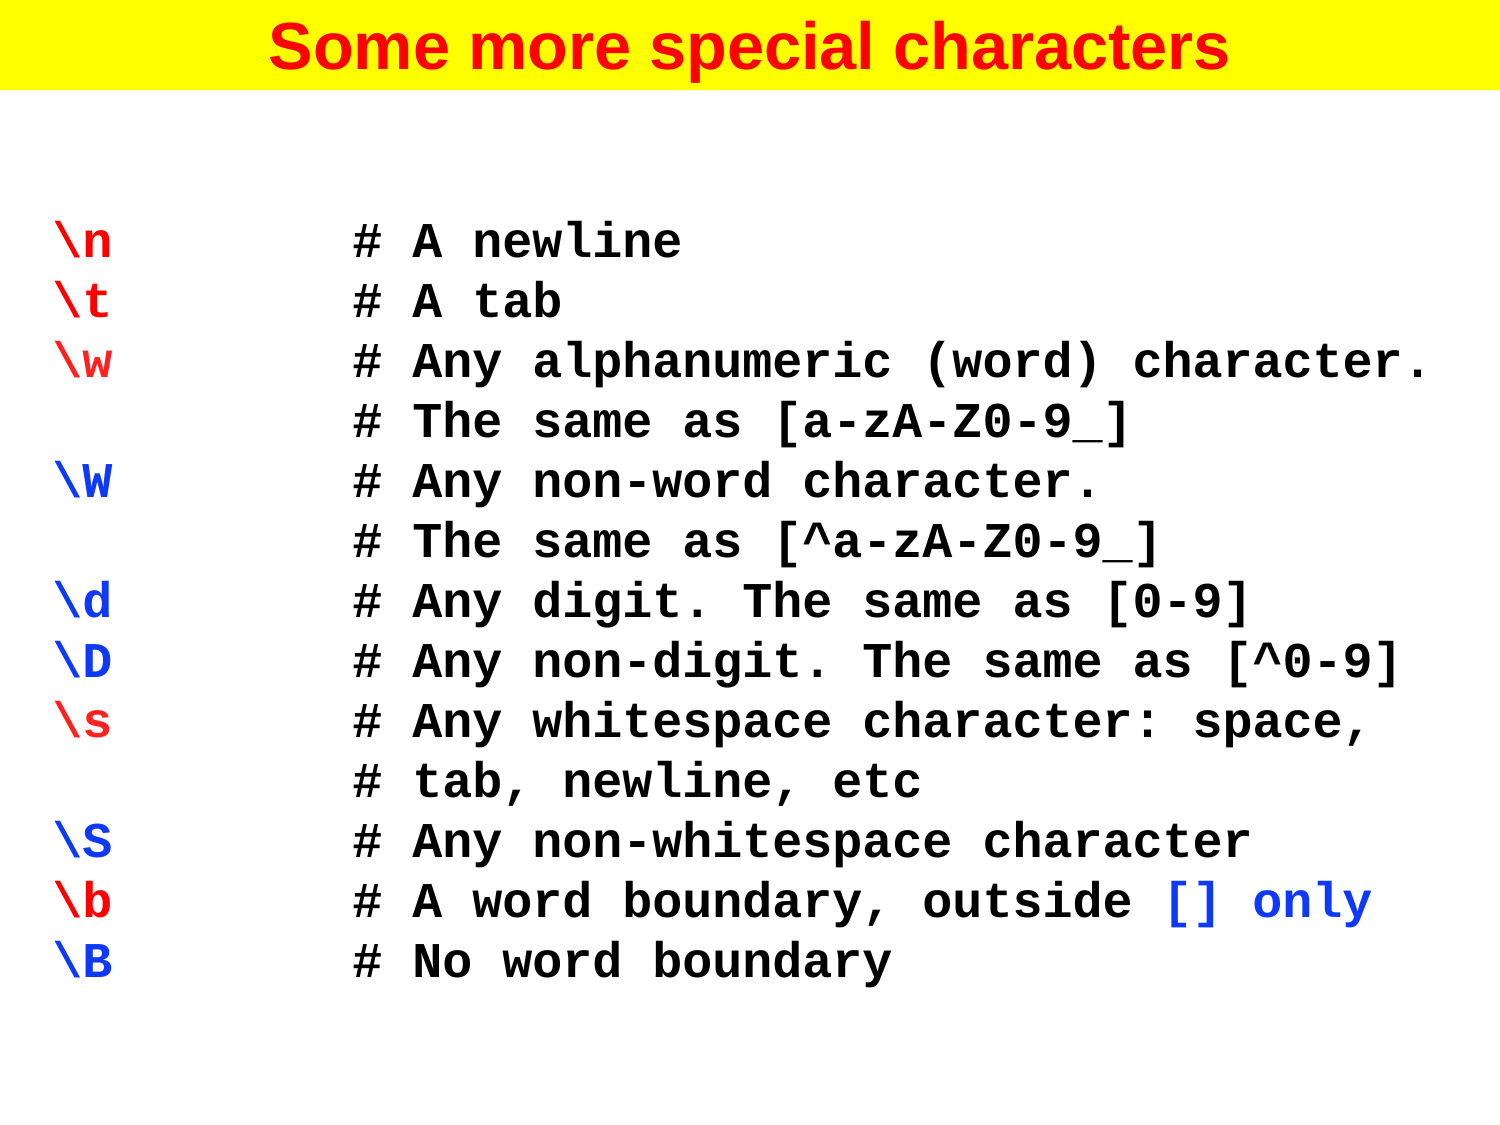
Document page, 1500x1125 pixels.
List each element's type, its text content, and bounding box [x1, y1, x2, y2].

text_box \n # A newline \t # A tab \w # Any alphanumeric (word) character. # The same as [a-zA-Z0-9_] \W # Any non-word character. # The same as [^a-zA-Z0-9_] \d # Any digit. The same as [0-9] \D # Any non-digit. The same as [^0-9] \s # Any whitespace character: space, # tab, newline, etc \S # Any non-whitespace character \b # A word boundary, outside [] only \B # No word boundary [37, 199, 1471, 995]
text_box Some more special characters [0, 0, 1500, 91]
